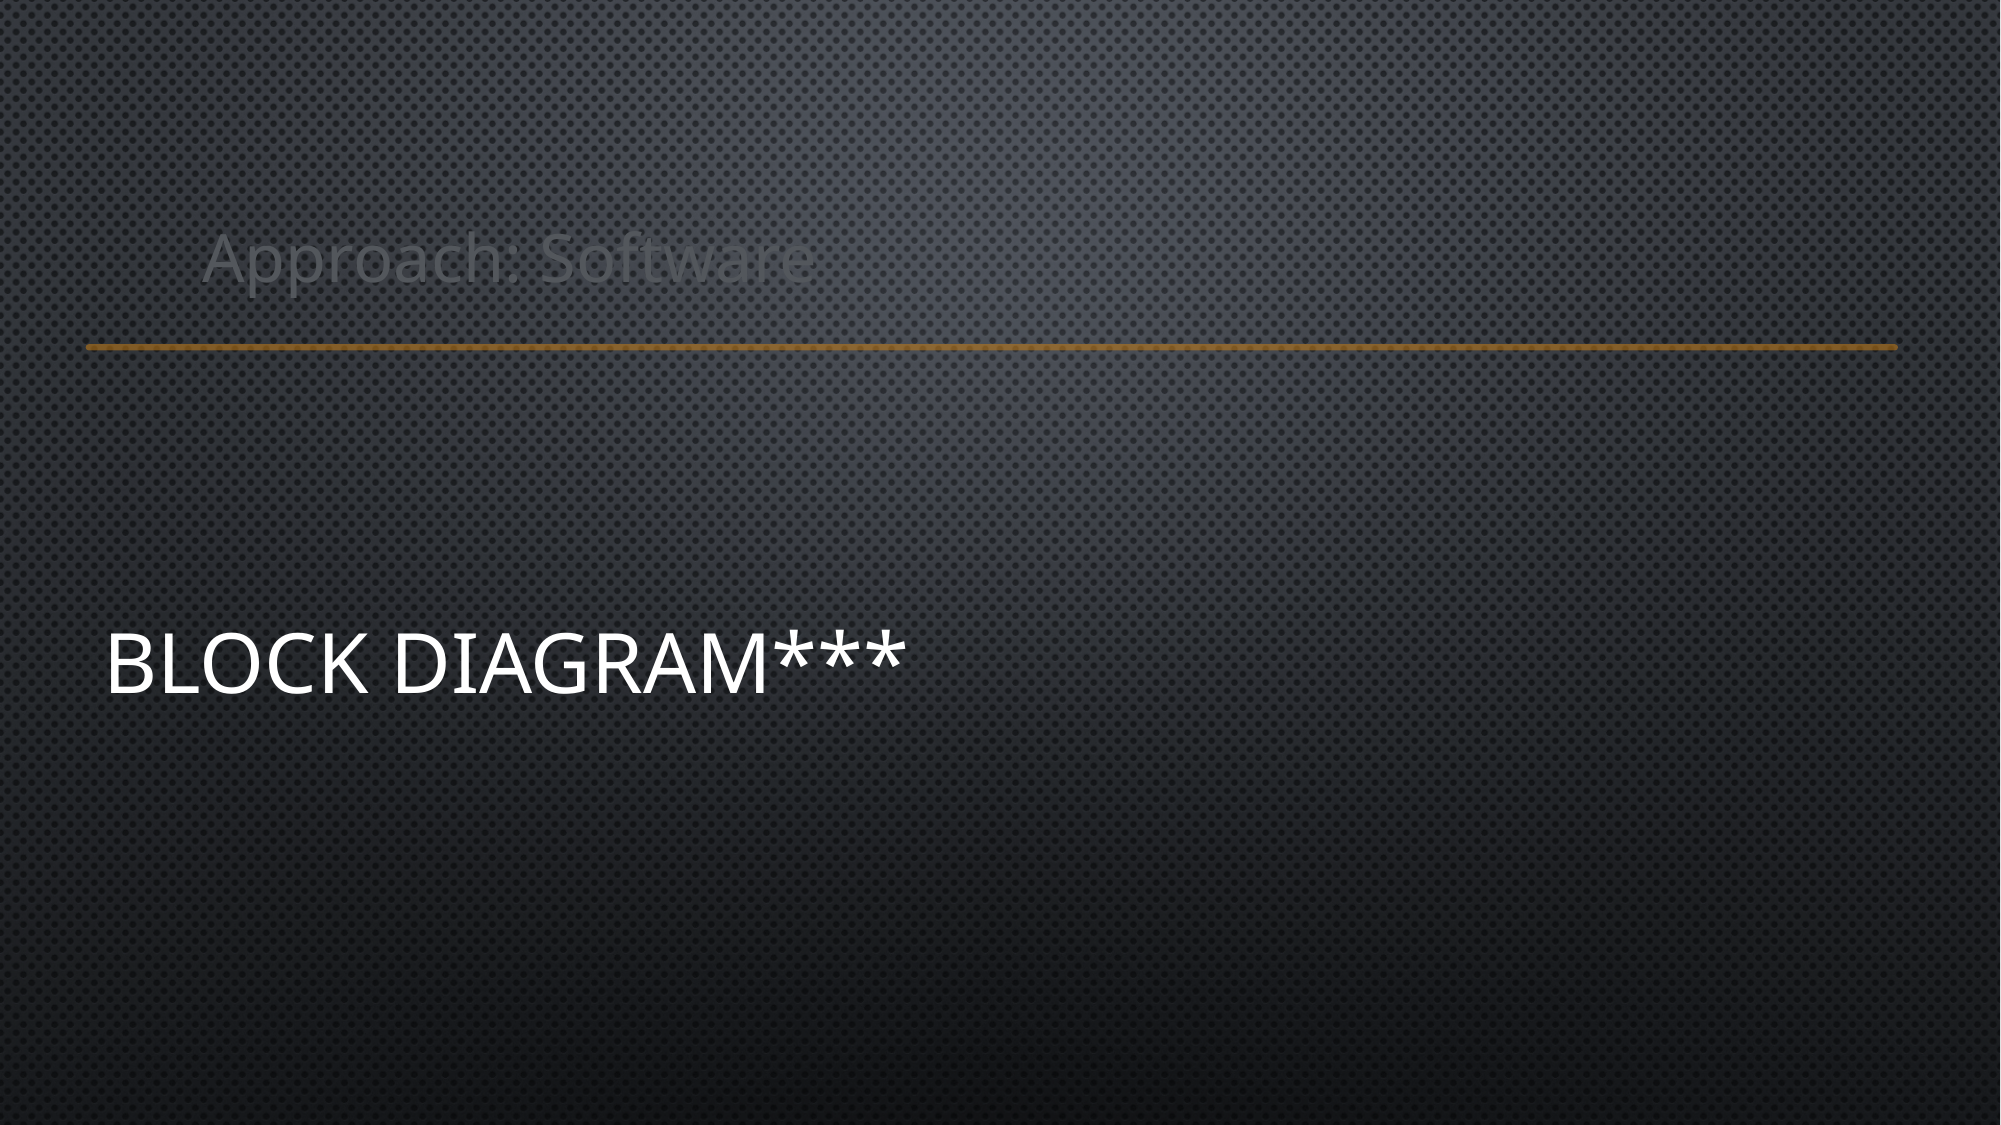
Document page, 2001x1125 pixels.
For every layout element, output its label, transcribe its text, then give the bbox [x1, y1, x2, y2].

title Approach: Software [187, 351, 1813, 362]
list BLOCK DIAGRAM*** [88, 362, 1813, 958]
title Approach: Software [187, 99, 1813, 344]
